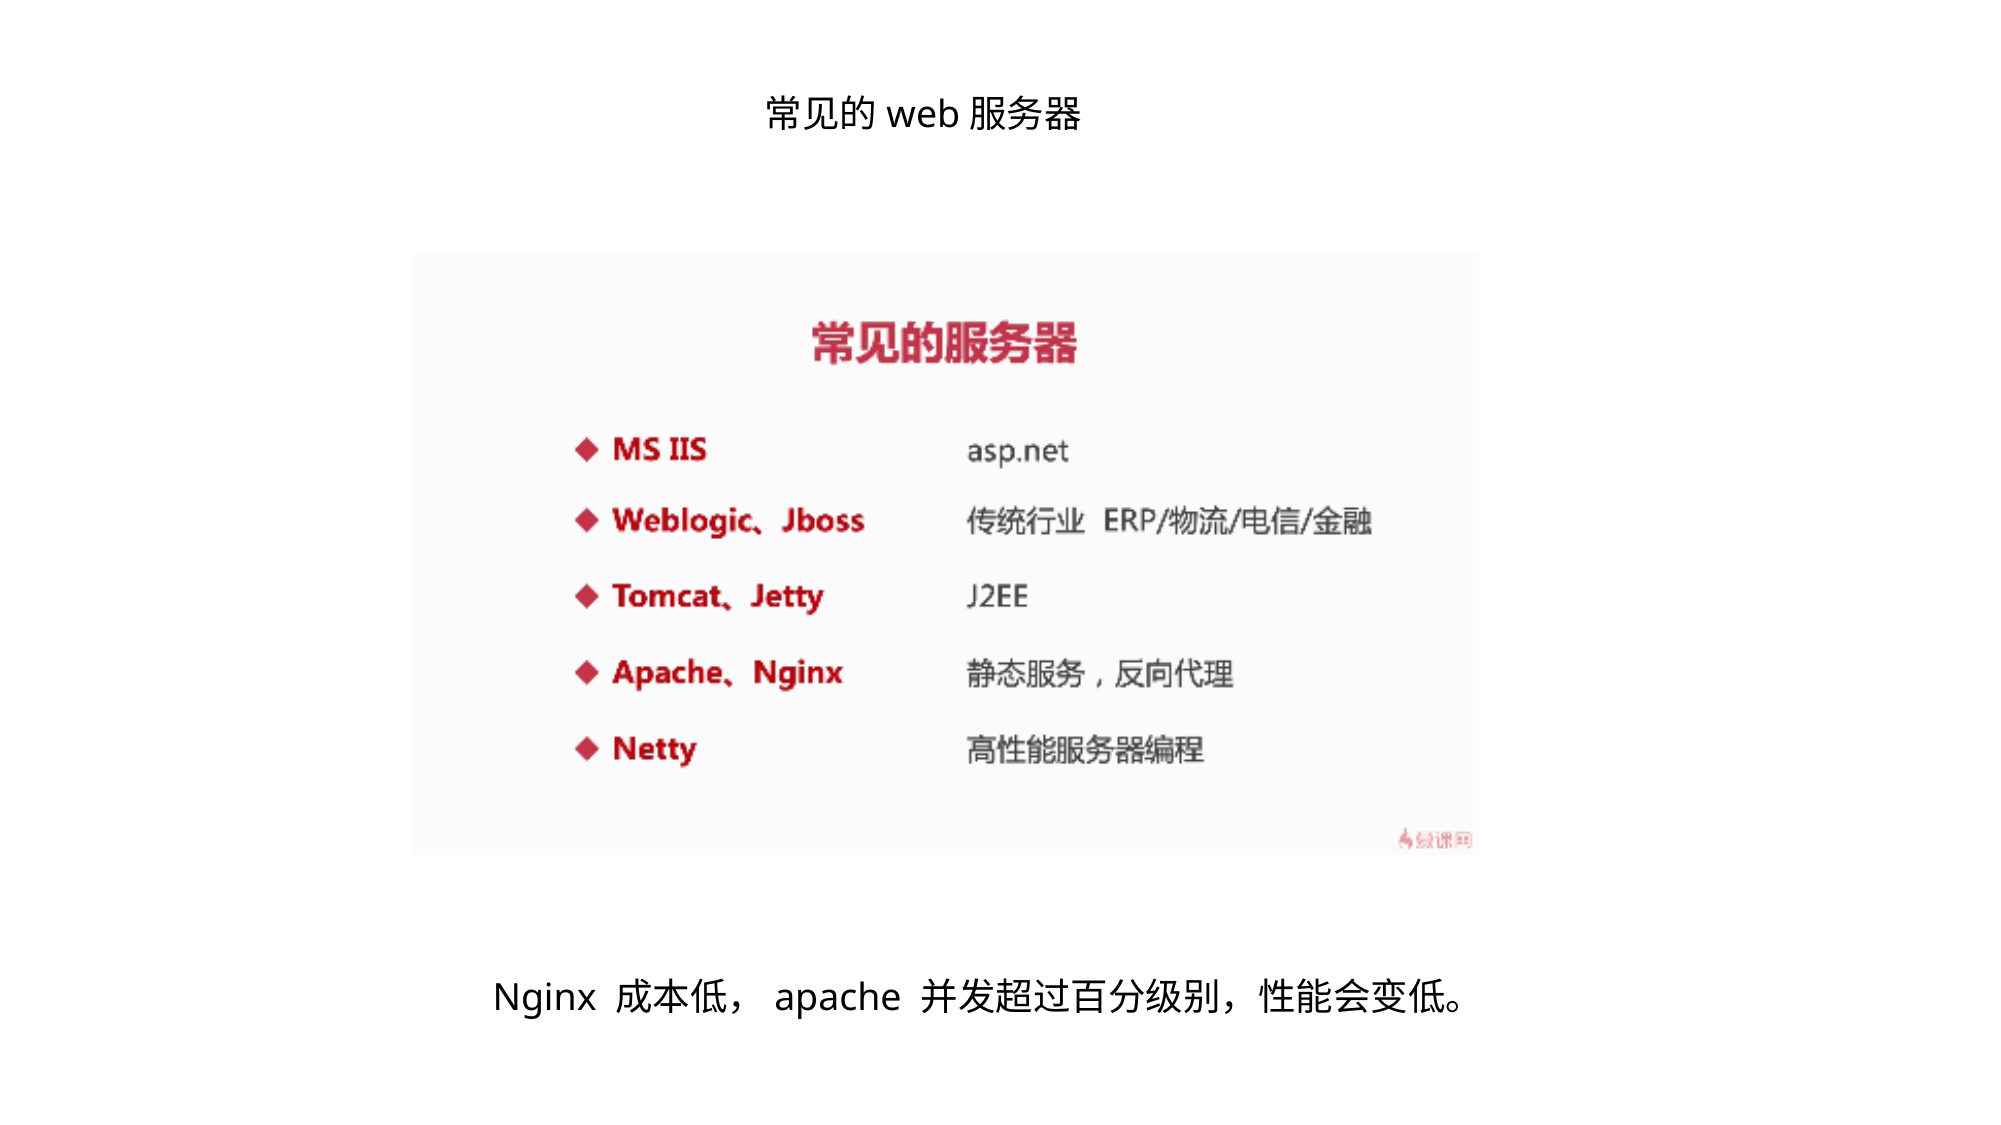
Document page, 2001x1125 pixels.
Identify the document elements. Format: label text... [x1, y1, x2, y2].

text_box Nginx 成本低，apache 并发超过百分级别，性能会变低。 [477, 965, 1498, 1026]
text_box 常见的web服务器 [750, 82, 1097, 143]
picture [413, 254, 1479, 855]
